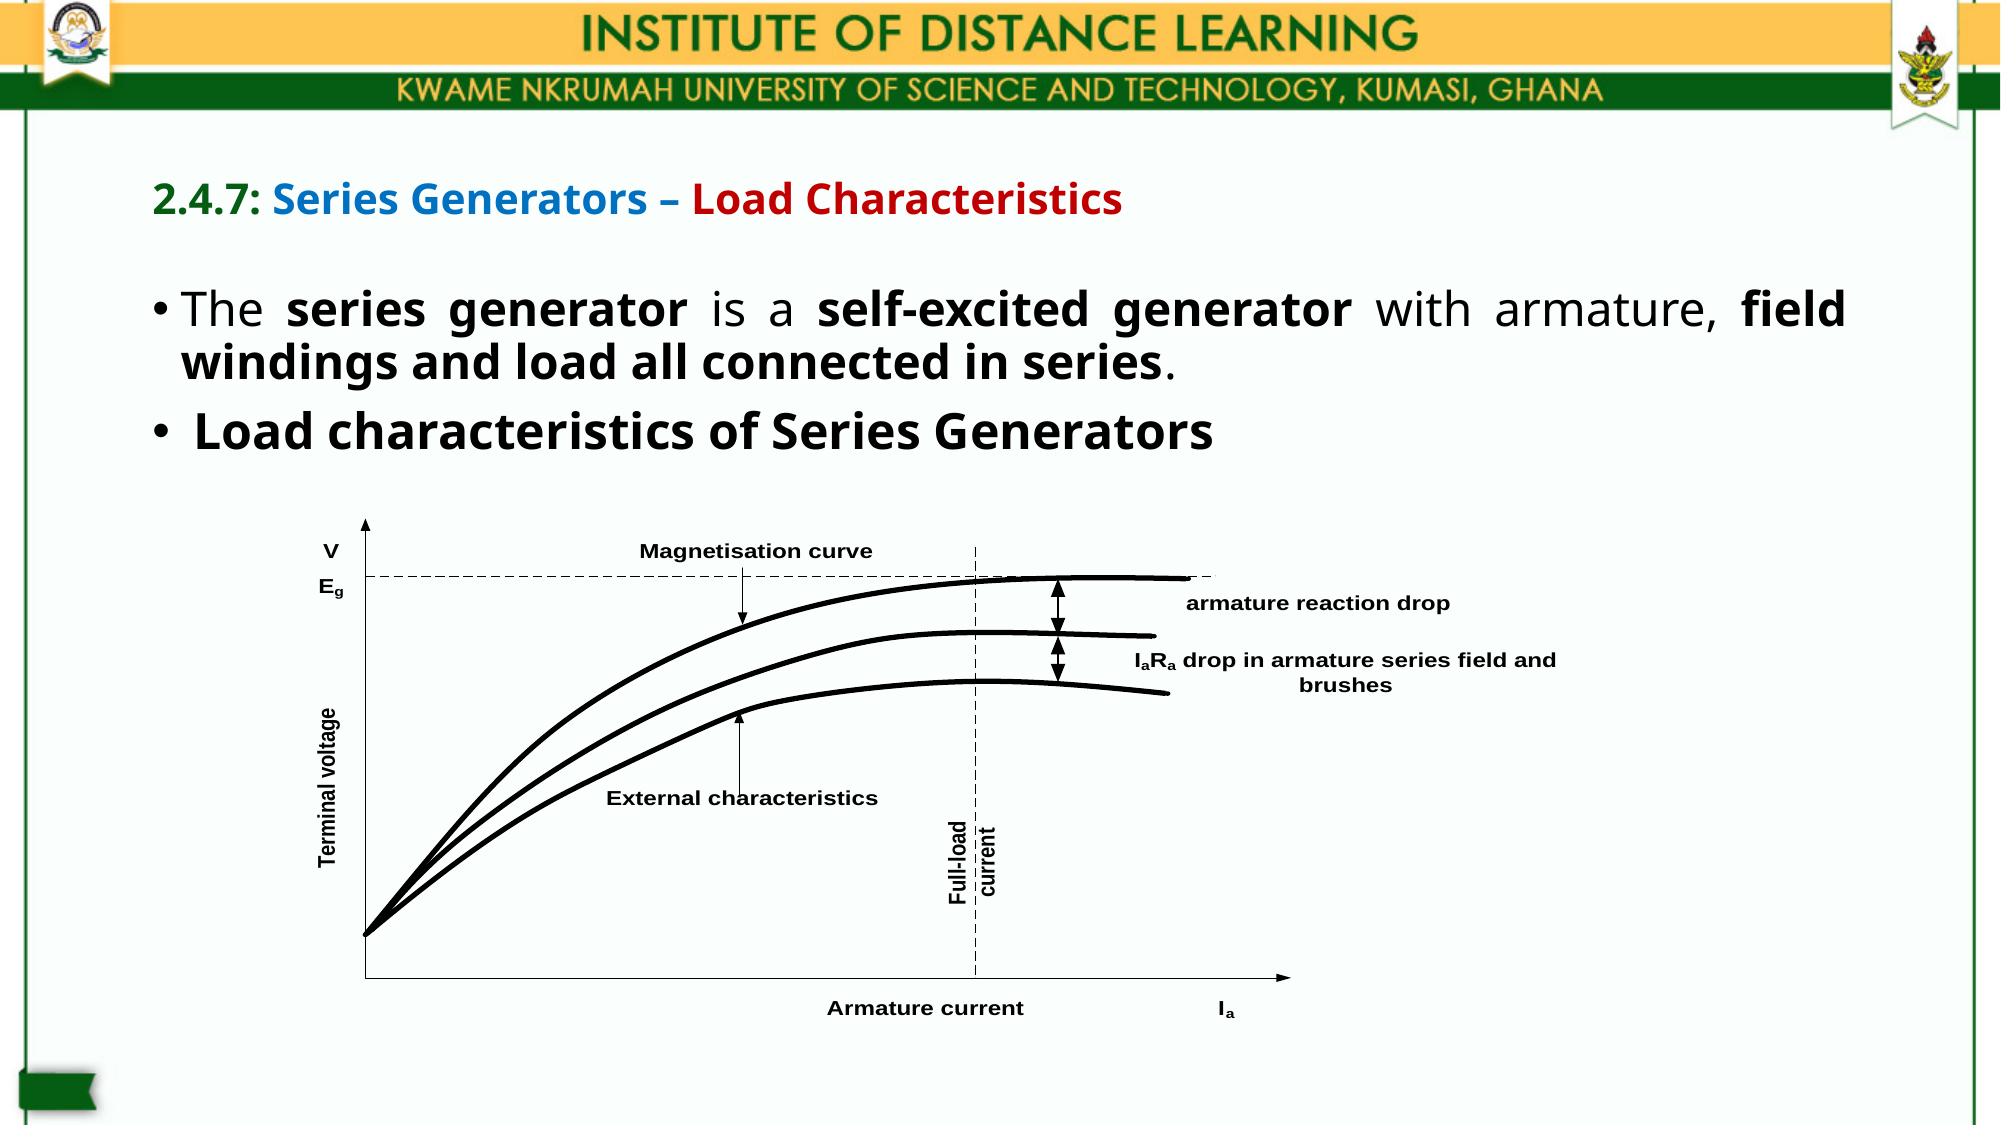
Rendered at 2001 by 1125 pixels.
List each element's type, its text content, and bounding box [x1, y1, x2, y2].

picture [0, 0, 2001, 1125]
list The series generator is a self-excited generator with armature, field windings and load all connected in series. Load characteristics of Series Generators [137, 278, 1863, 1055]
title 2.4.7: Series Generators – Load Characteristics [137, 129, 1863, 278]
